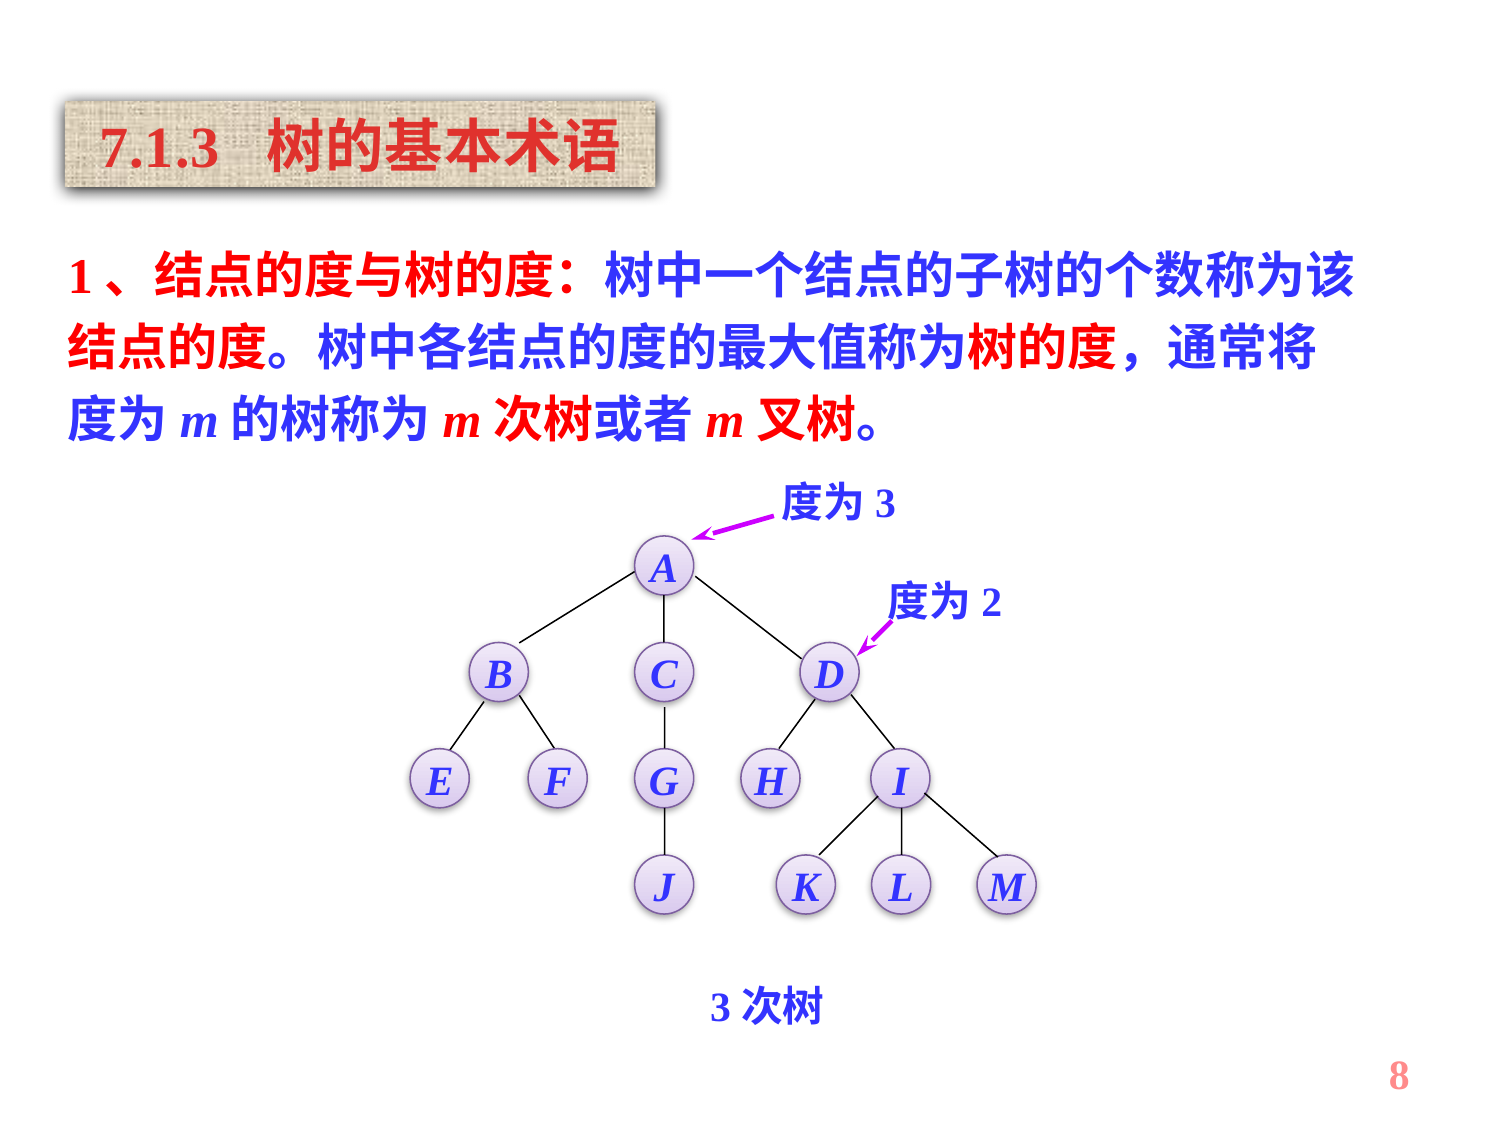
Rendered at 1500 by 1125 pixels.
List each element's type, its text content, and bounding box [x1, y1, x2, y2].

slide_number 8 [1074, 1042, 1425, 1103]
text_box 7.1.3 树的基本术语 [64, 101, 656, 187]
text_box 1、结点的度与树的度：树中一个结点的子树的个数称为该结点的度。树中各结点的度的最大值称为树的度，通常将度为m的树称为m次树或者m叉树。 [53, 224, 1372, 456]
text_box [409, 535, 1037, 915]
text_box 度为3 [750, 468, 928, 534]
text_box [699, 527, 710, 534]
text_box 3次树 [656, 972, 879, 1038]
